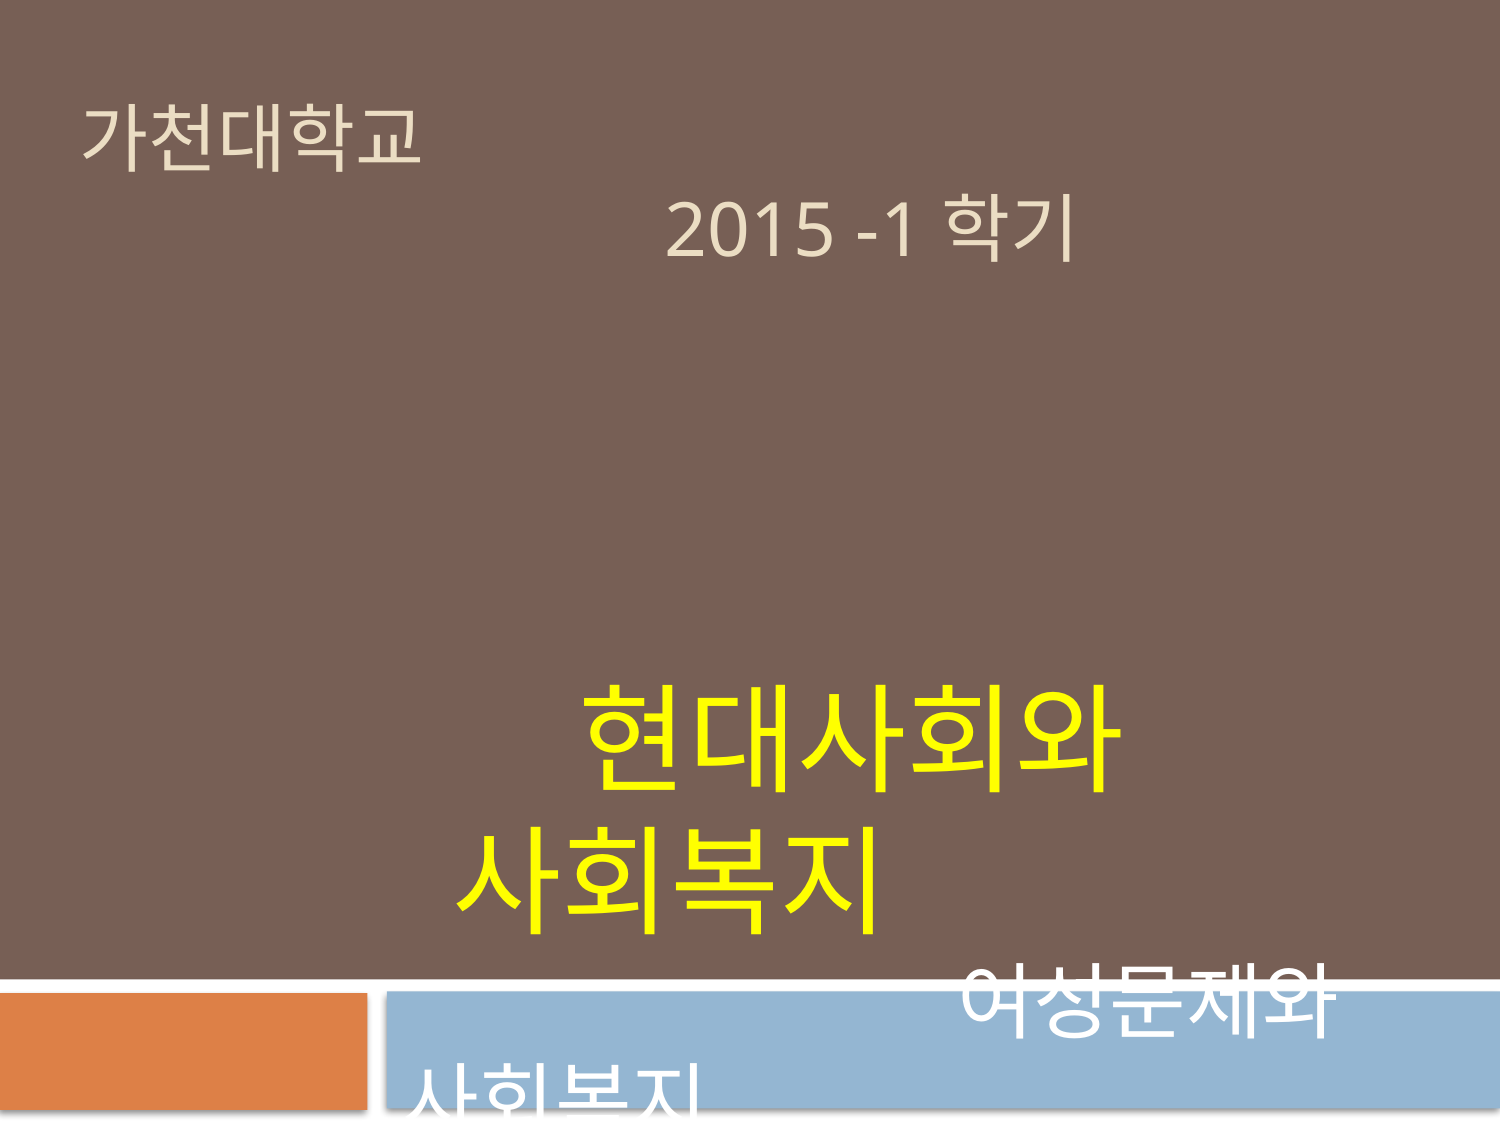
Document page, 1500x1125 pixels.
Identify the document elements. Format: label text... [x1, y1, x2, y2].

title 가천대학교 2015 -1학기 [64, 42, 1329, 279]
text_box 현대사회와 사회복지 [437, 656, 1500, 957]
subtitle 여성문제와 사회복지 [387, 992, 1488, 1105]
